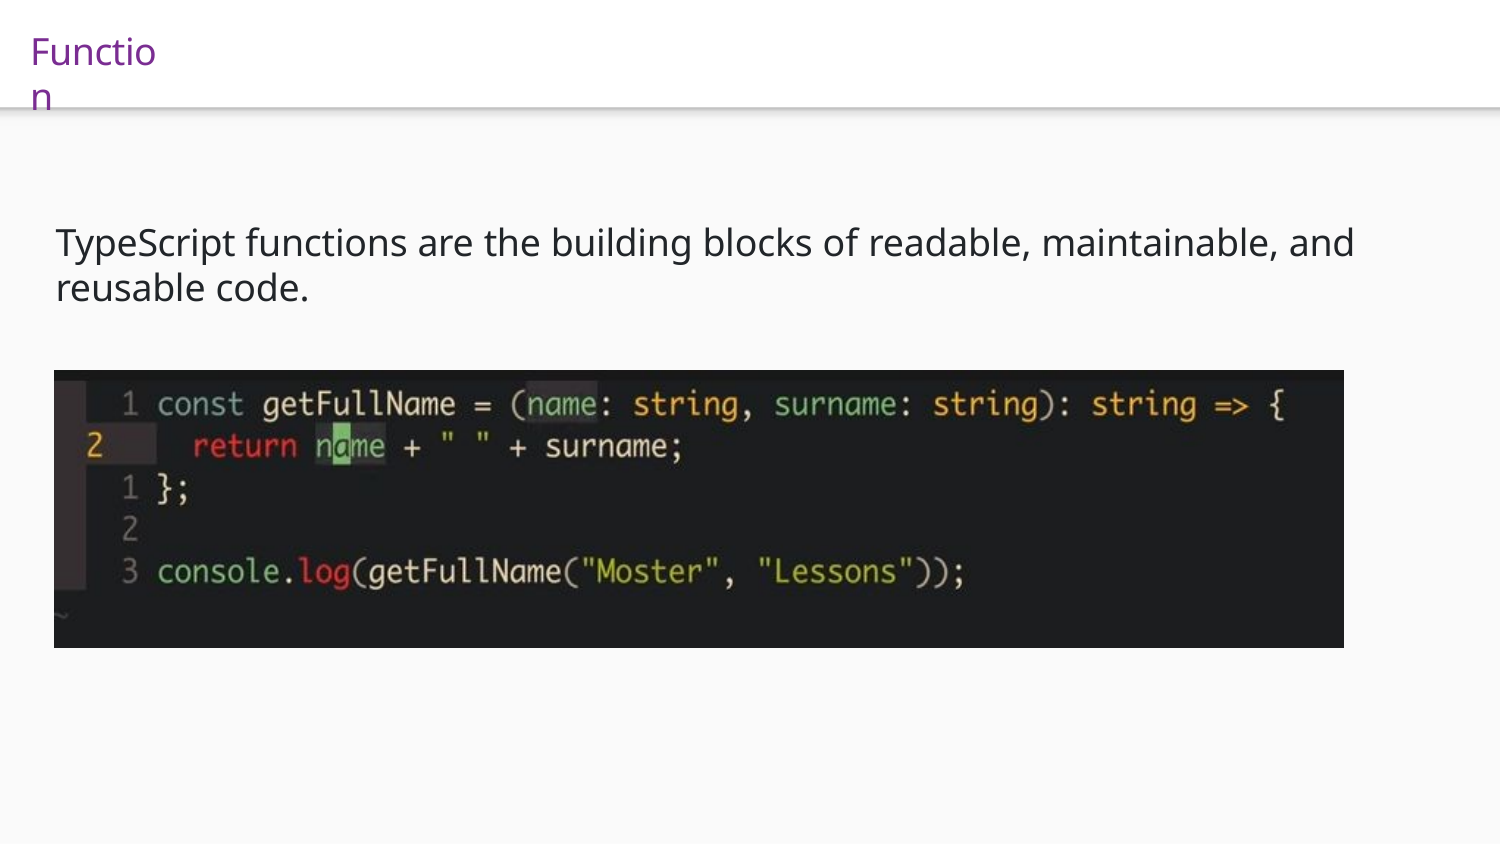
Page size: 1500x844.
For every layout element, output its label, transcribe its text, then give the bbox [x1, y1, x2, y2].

title Function [28, 25, 177, 106]
picture [54, 370, 1344, 648]
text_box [0, 107, 1500, 844]
